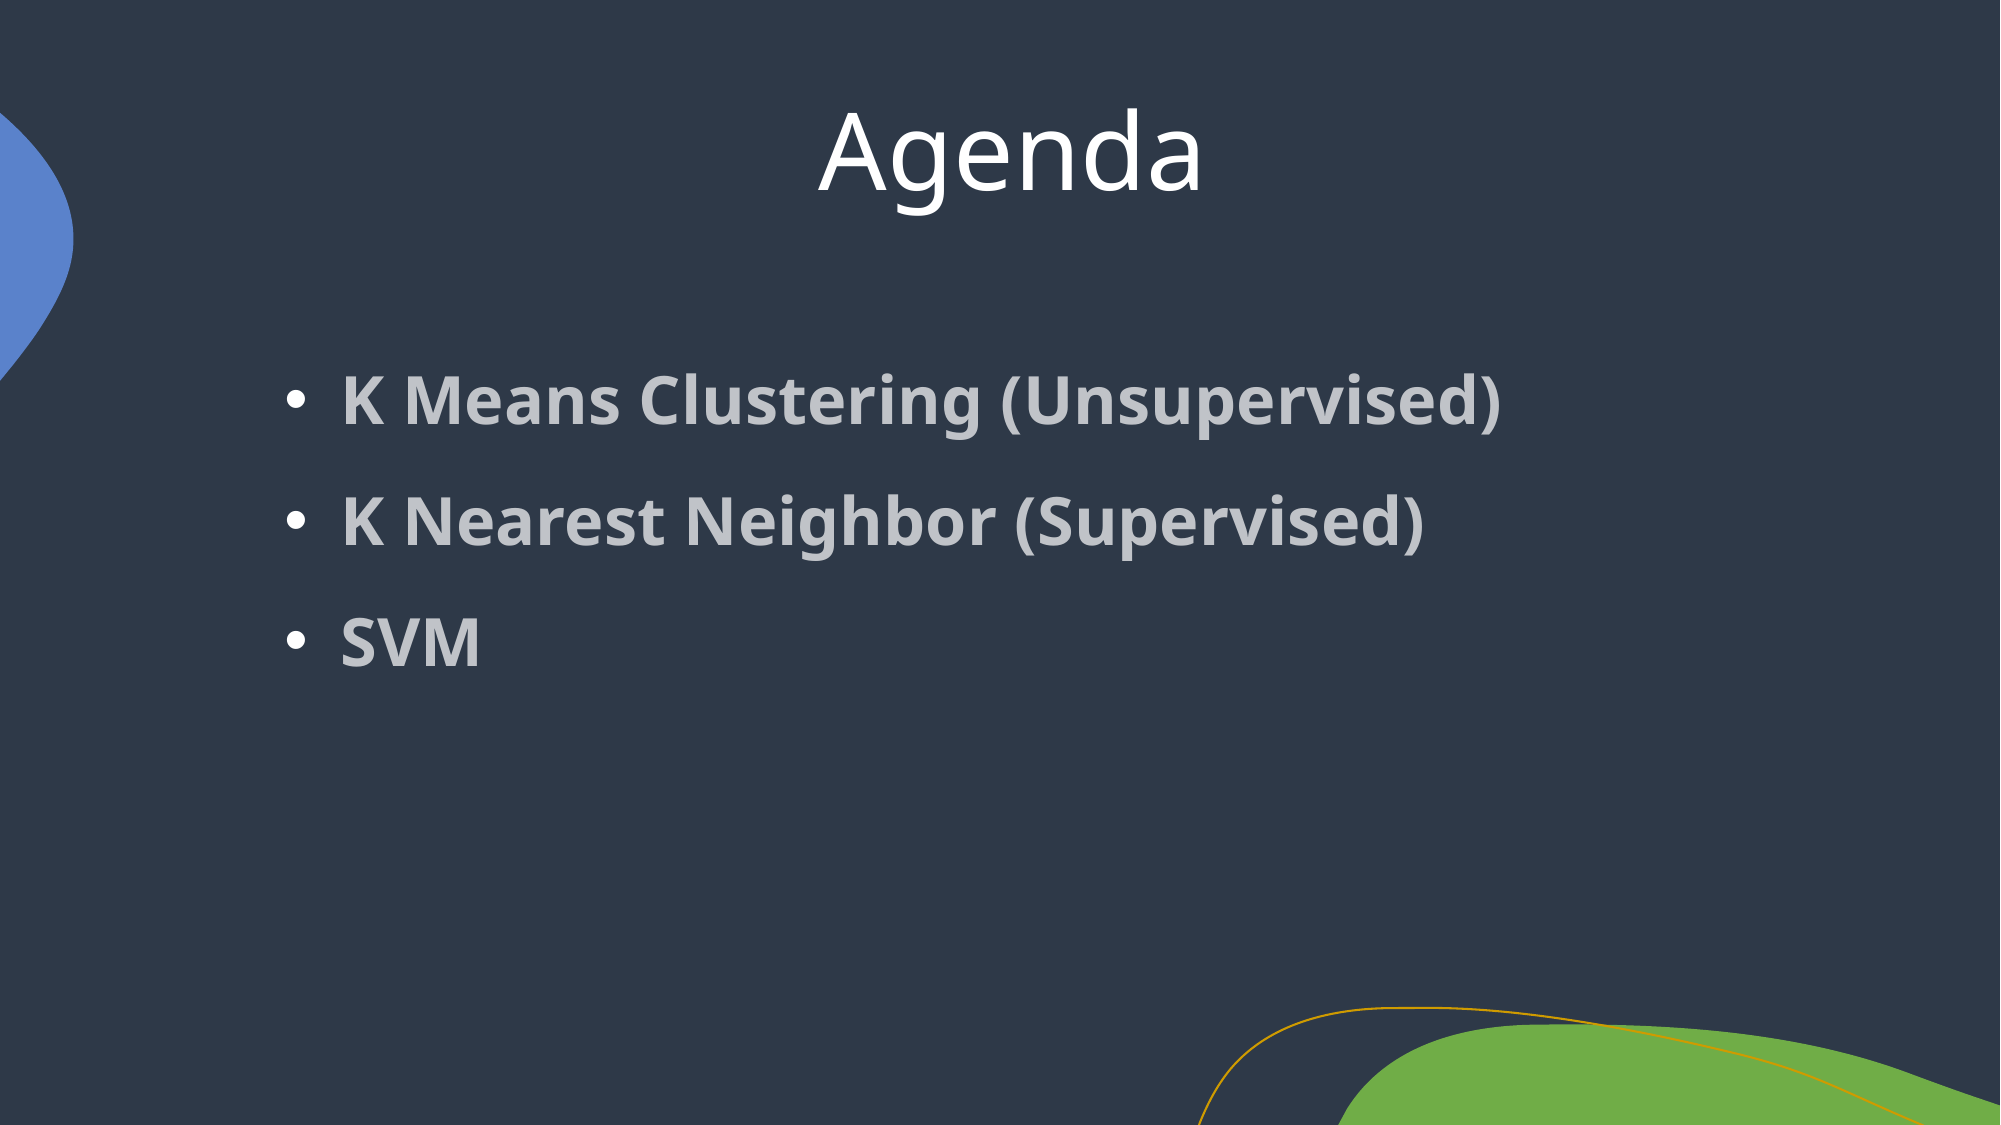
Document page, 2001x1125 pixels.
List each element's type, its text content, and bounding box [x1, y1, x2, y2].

subtitle K Means Clustering (Unsupervised) K Nearest Neighbor (Supervised) SVM [269, 330, 1696, 581]
title Agenda [138, 90, 1889, 222]
